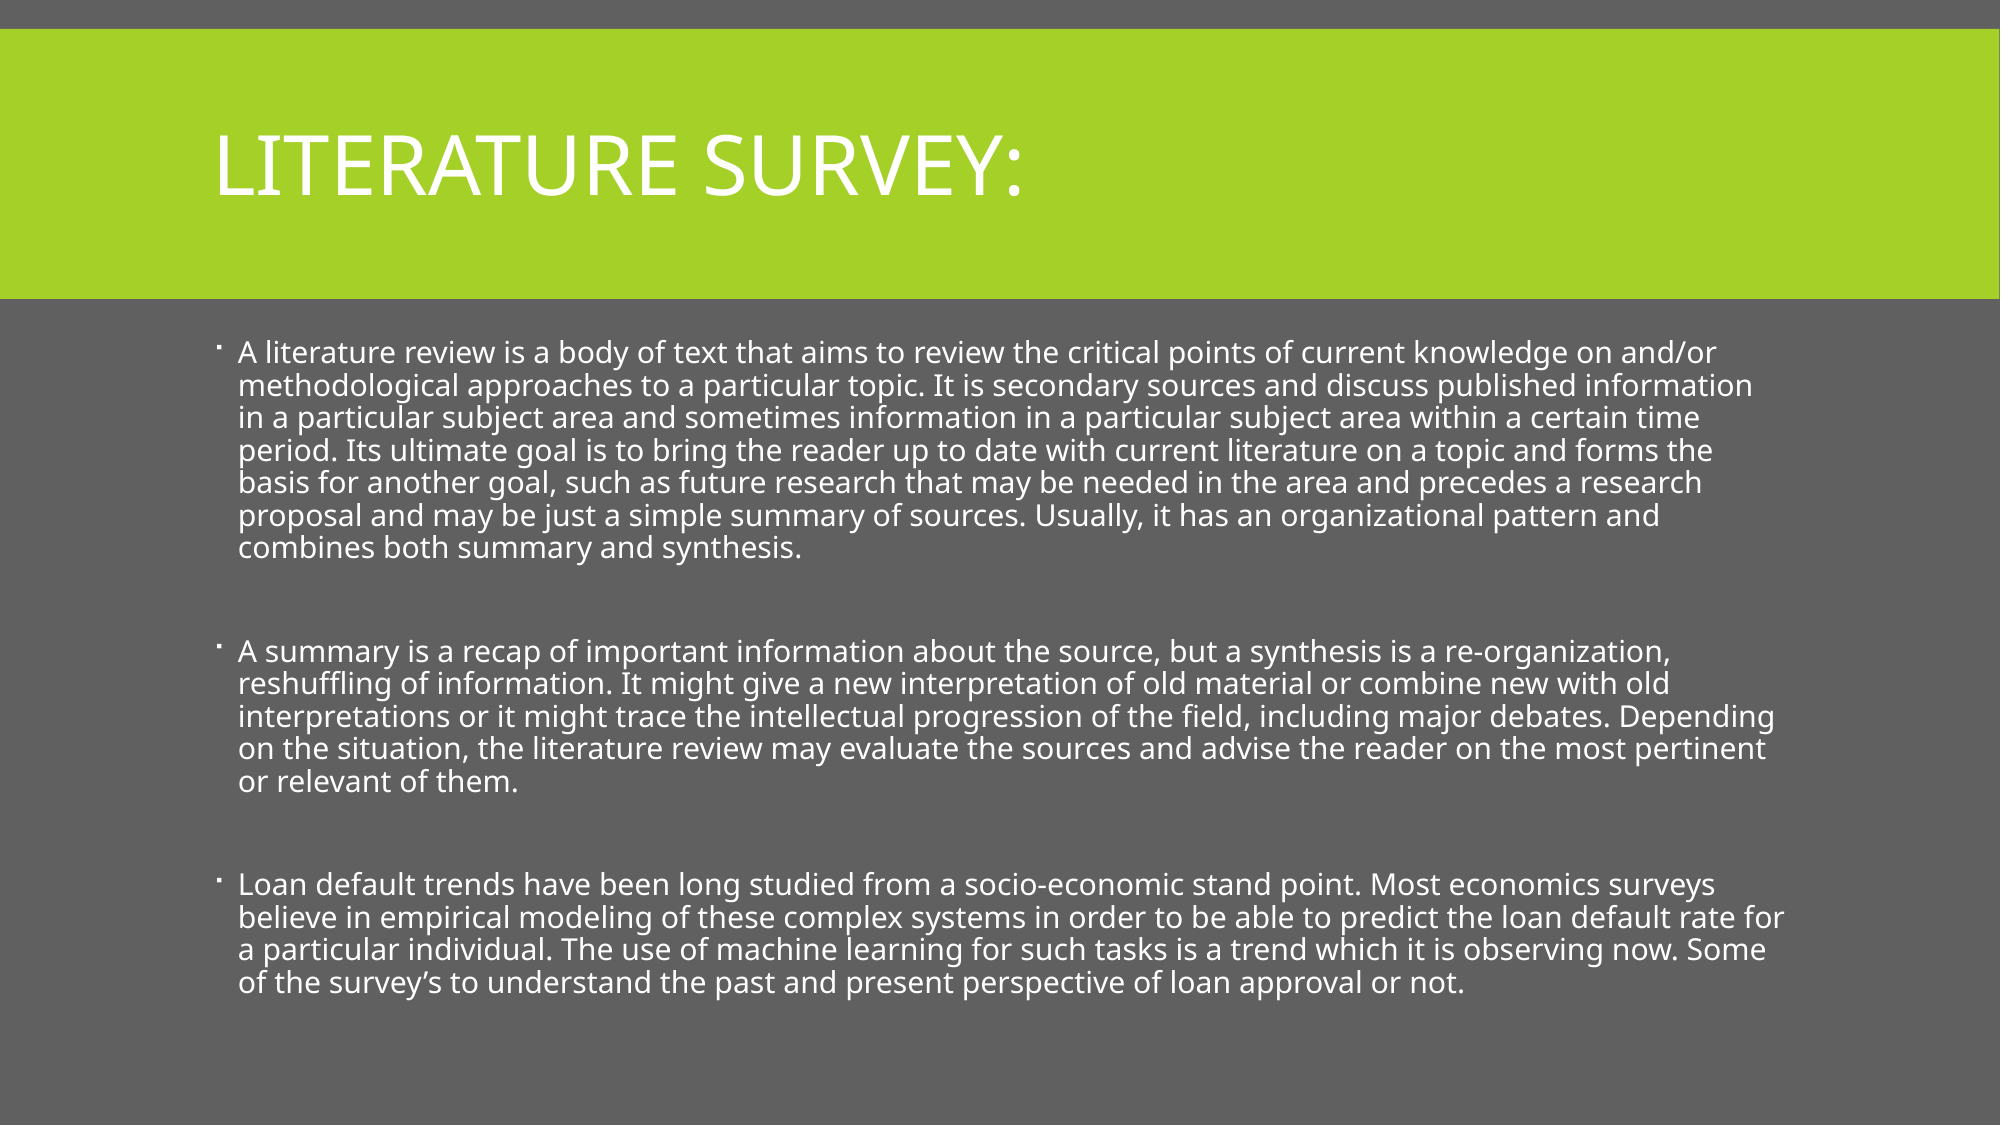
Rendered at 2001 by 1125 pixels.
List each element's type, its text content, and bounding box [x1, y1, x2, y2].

title LITERATURE SURVEY: [197, 46, 1803, 295]
list A literature review is a body of text that aims to review the critical points of current knowledge on and/or methodological approaches to a particular topic. It is secondary sources and discuss published information in a particular subject area and sometimes information in a particular subject area within a certain time period. Its ultimate goal is to bring the reader up to date with current literature on a topic and forms the basis for another goal, such as future research that may be needed in the area and precedes a research proposal and may be just a simple summary of sources. Usually, it has an organizational pattern and combines both summary and synthesis. A summary is a recap of important information about the source, but a synthesis is a re-organization, reshuffling of information. It might give a new interpretation of old material or combine new with old interpretations or it might trace the intellectual progression of the field, including major debates. Depending on the situation, the literature review may evaluate the sources and advise the reader on the most pertinent or relevant of them. Loan default trends have been long studied from a socio-economic stand point. Most economics surveys believe in empirical modeling of these complex systems in order to be able to predict the loan default rate for a particular individual. The use of machine learning for such tasks is a trend which it is observing now. Some of the survey’s to understand the past and present perspective of loan approval or not. [197, 329, 1803, 1020]
